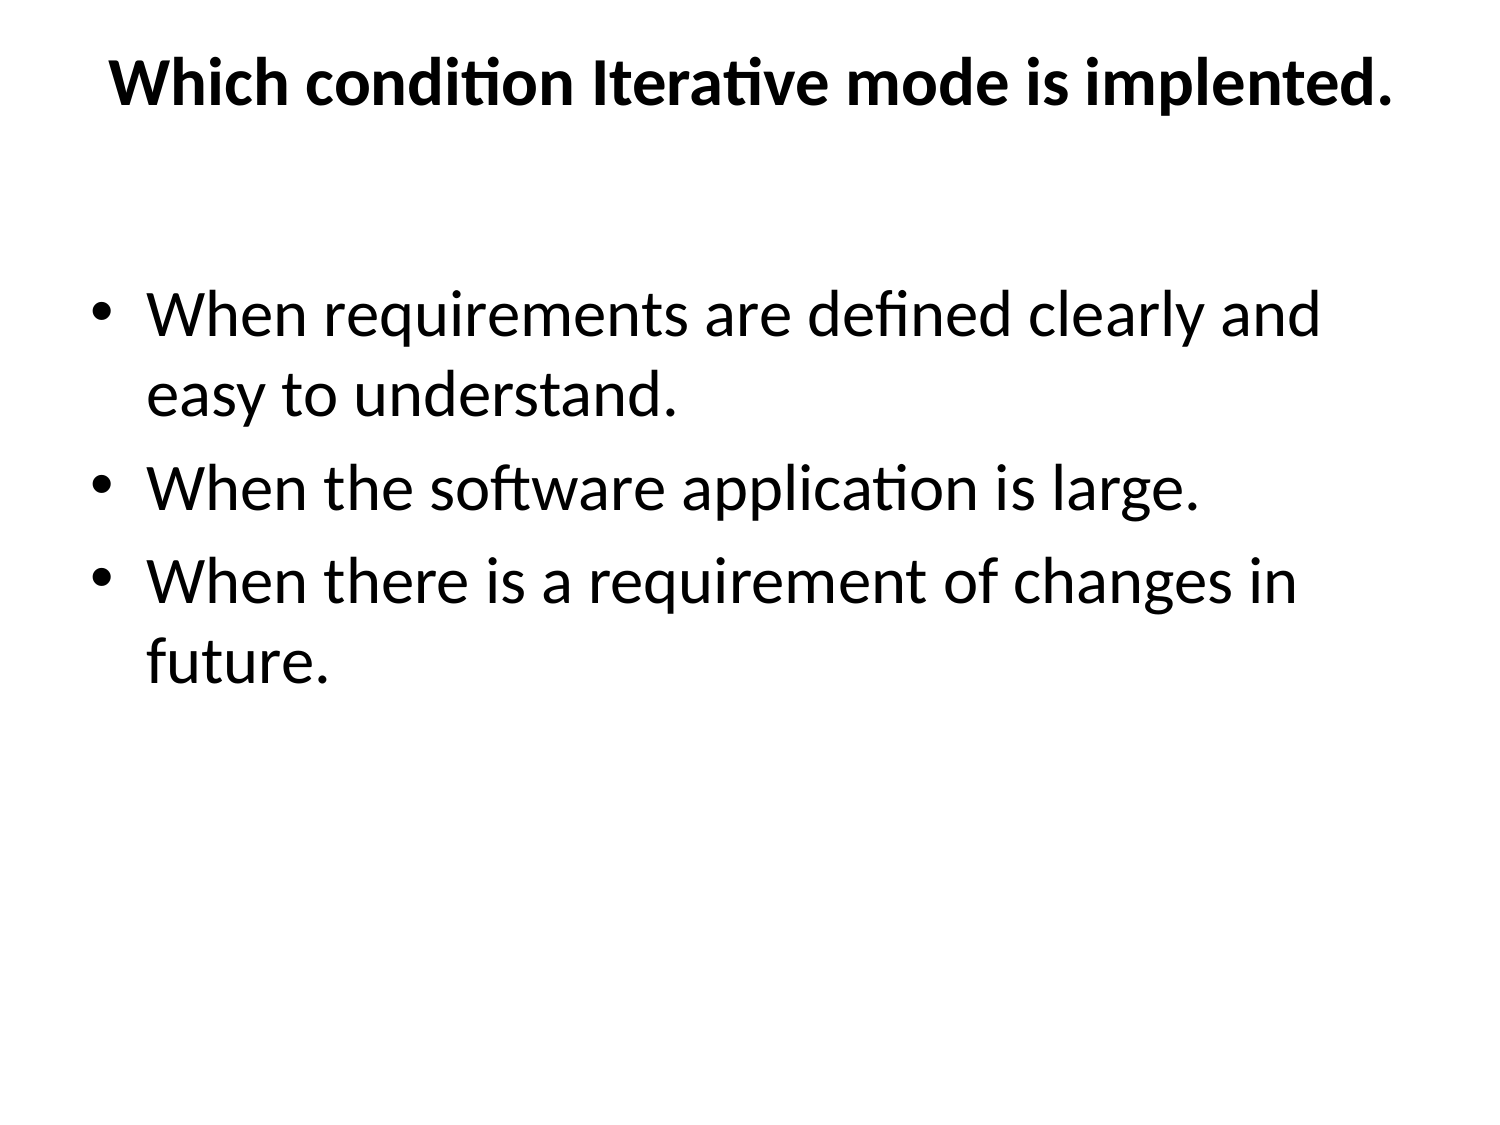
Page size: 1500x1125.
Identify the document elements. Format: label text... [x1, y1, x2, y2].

title Which condition Iterative mode is implented. [19, 7, 1487, 149]
list When requirements are defined clearly and easy to understand. When the software application is large. When there is a requirement of changes in future. [75, 262, 1425, 720]
